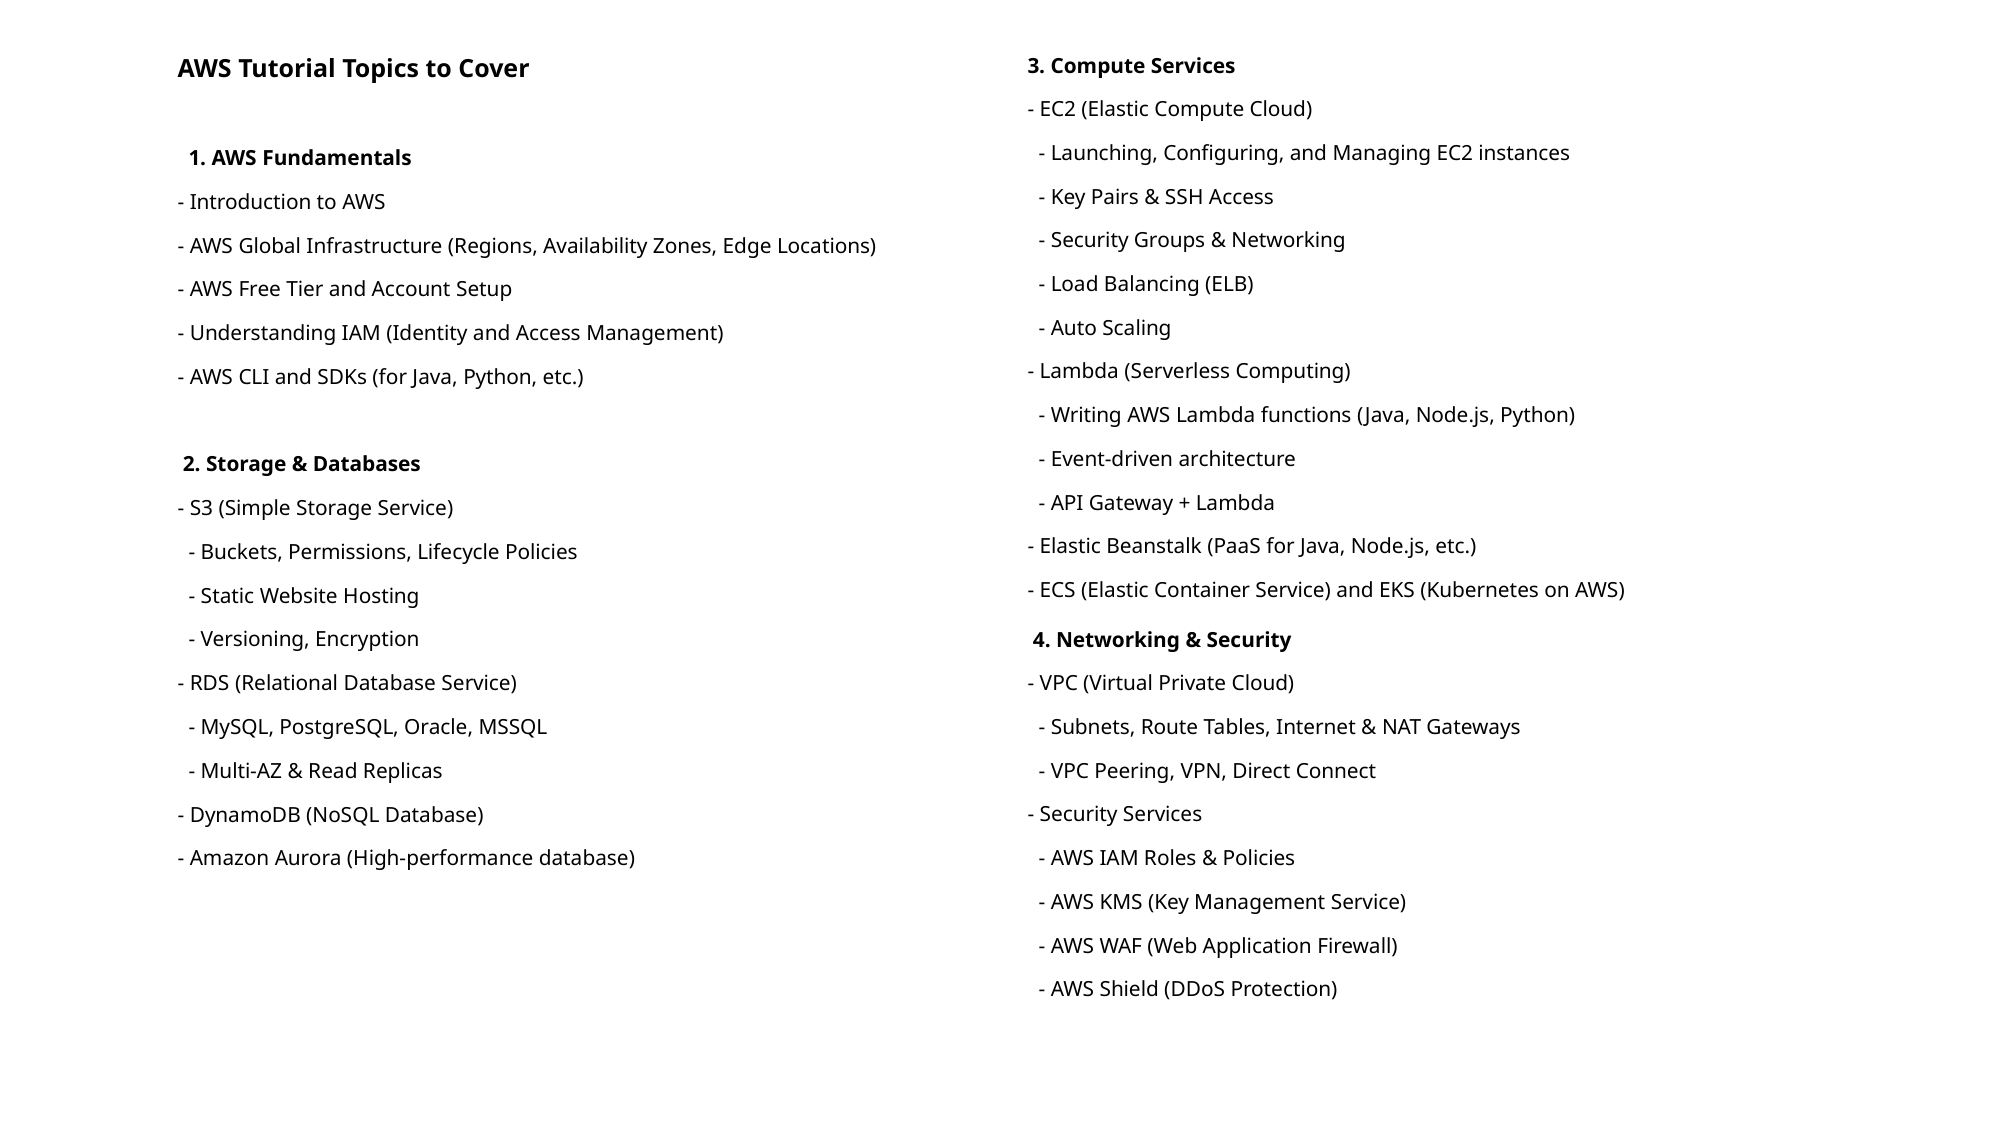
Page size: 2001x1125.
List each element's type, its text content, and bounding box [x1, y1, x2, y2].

list 3. Compute Services - EC2 (Elastic Compute Cloud) - Launching, Configuring, and Managing EC2 instances - Key Pairs & SSH Access - Security Groups & Networking - Load Balancing (ELB) - Auto Scaling - Lambda (Serverless Computing) - Writing AWS Lambda functions (Java, Node.js, Python) - Event-driven architecture - API Gateway + Lambda - Elastic Beanstalk (PaaS for Java, Node.js, etc.) - ECS (Elastic Container Service) and EKS (Kubernetes on AWS) 4. Networking & Security - VPC (Virtual Private Cloud) - Subnets, Route Tables, Internet & NAT Gateways - VPC Peering, VPN, Direct Connect - Security Services - AWS IAM Roles & Policies - AWS KMS (Key Management Service) - AWS WAF (Web Application Firewall) - AWS Shield (DDoS Protection) [1013, 43, 1863, 1074]
text_box AWS Tutorial Topics to Cover 1. AWS Fundamentals - Introduction to AWS - AWS Global Infrastructure (Regions, Availability Zones, Edge Locations) - AWS Free Tier and Account Setup - Understanding IAM (Identity and Access Management) - AWS CLI and SDKs (for Java, Python, etc.) 2. Storage & Databases - S3 (Simple Storage Service) - Buckets, Permissions, Lifecycle Policies - Static Website Hosting - Versioning, Encryption - RDS (Relational Database Service) - MySQL, PostgreSQL, Oracle, MSSQL - Multi-AZ & Read Replicas - DynamoDB (NoSQL Database) - Amazon Aurora (High-performance database) [162, 43, 1013, 1074]
